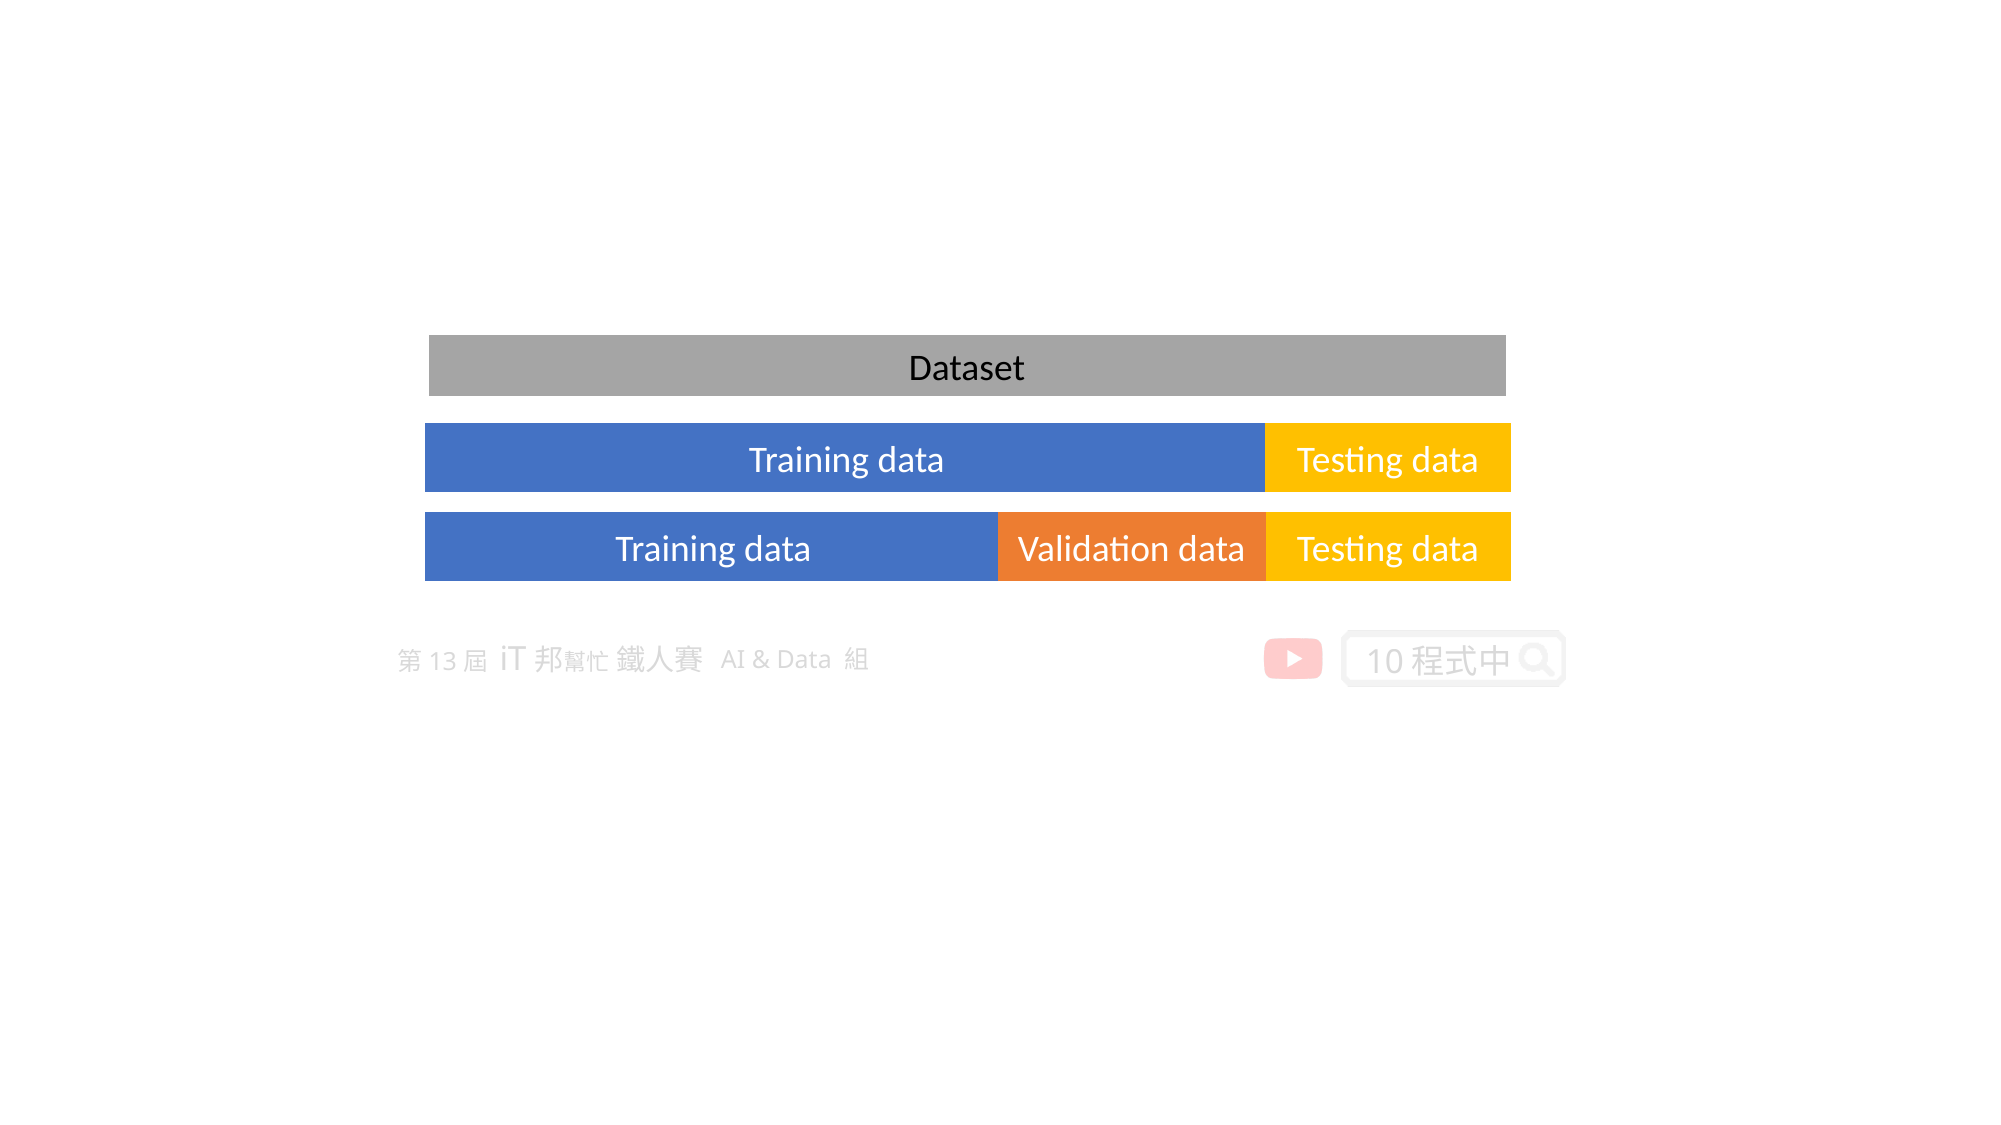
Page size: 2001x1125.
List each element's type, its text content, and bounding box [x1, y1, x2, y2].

text_box Validation data [999, 513, 1265, 546]
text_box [385, 546, 1614, 771]
text_box Training data [426, 513, 999, 546]
text_box Training data [426, 424, 1266, 491]
text_box Dataset [425, 332, 1509, 400]
text_box Testing data [1266, 513, 1510, 546]
text_box Testing data [1266, 424, 1510, 491]
